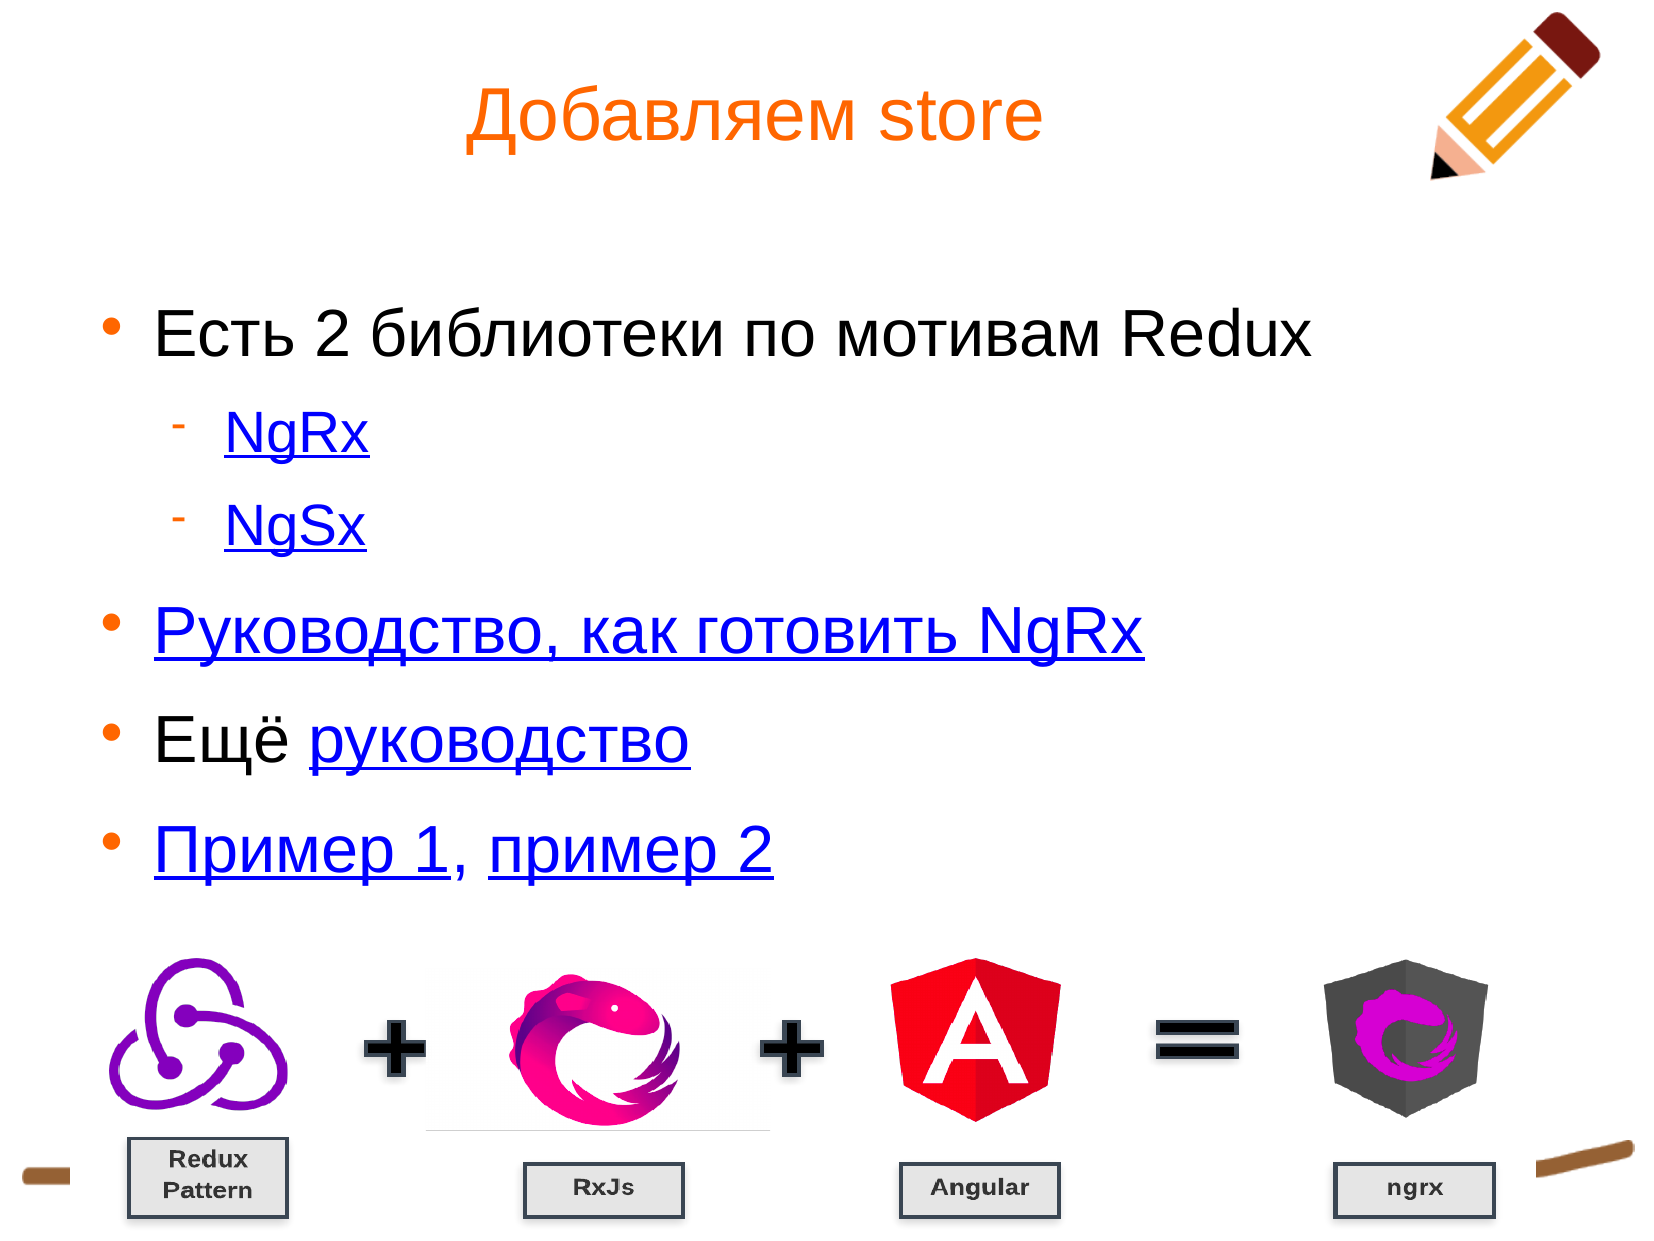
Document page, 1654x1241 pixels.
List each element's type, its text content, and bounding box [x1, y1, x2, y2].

picture [22, 897, 1635, 1241]
text_box Есть 2 библиотеки по мотивам Redux NgRx NgSx Руководство, как готовить NgRx Ещё руководство Пример 1, пример 2 [82, 290, 1571, 1121]
picture [1430, 12, 1601, 181]
text_box Добавляем store [82, 65, 1430, 156]
